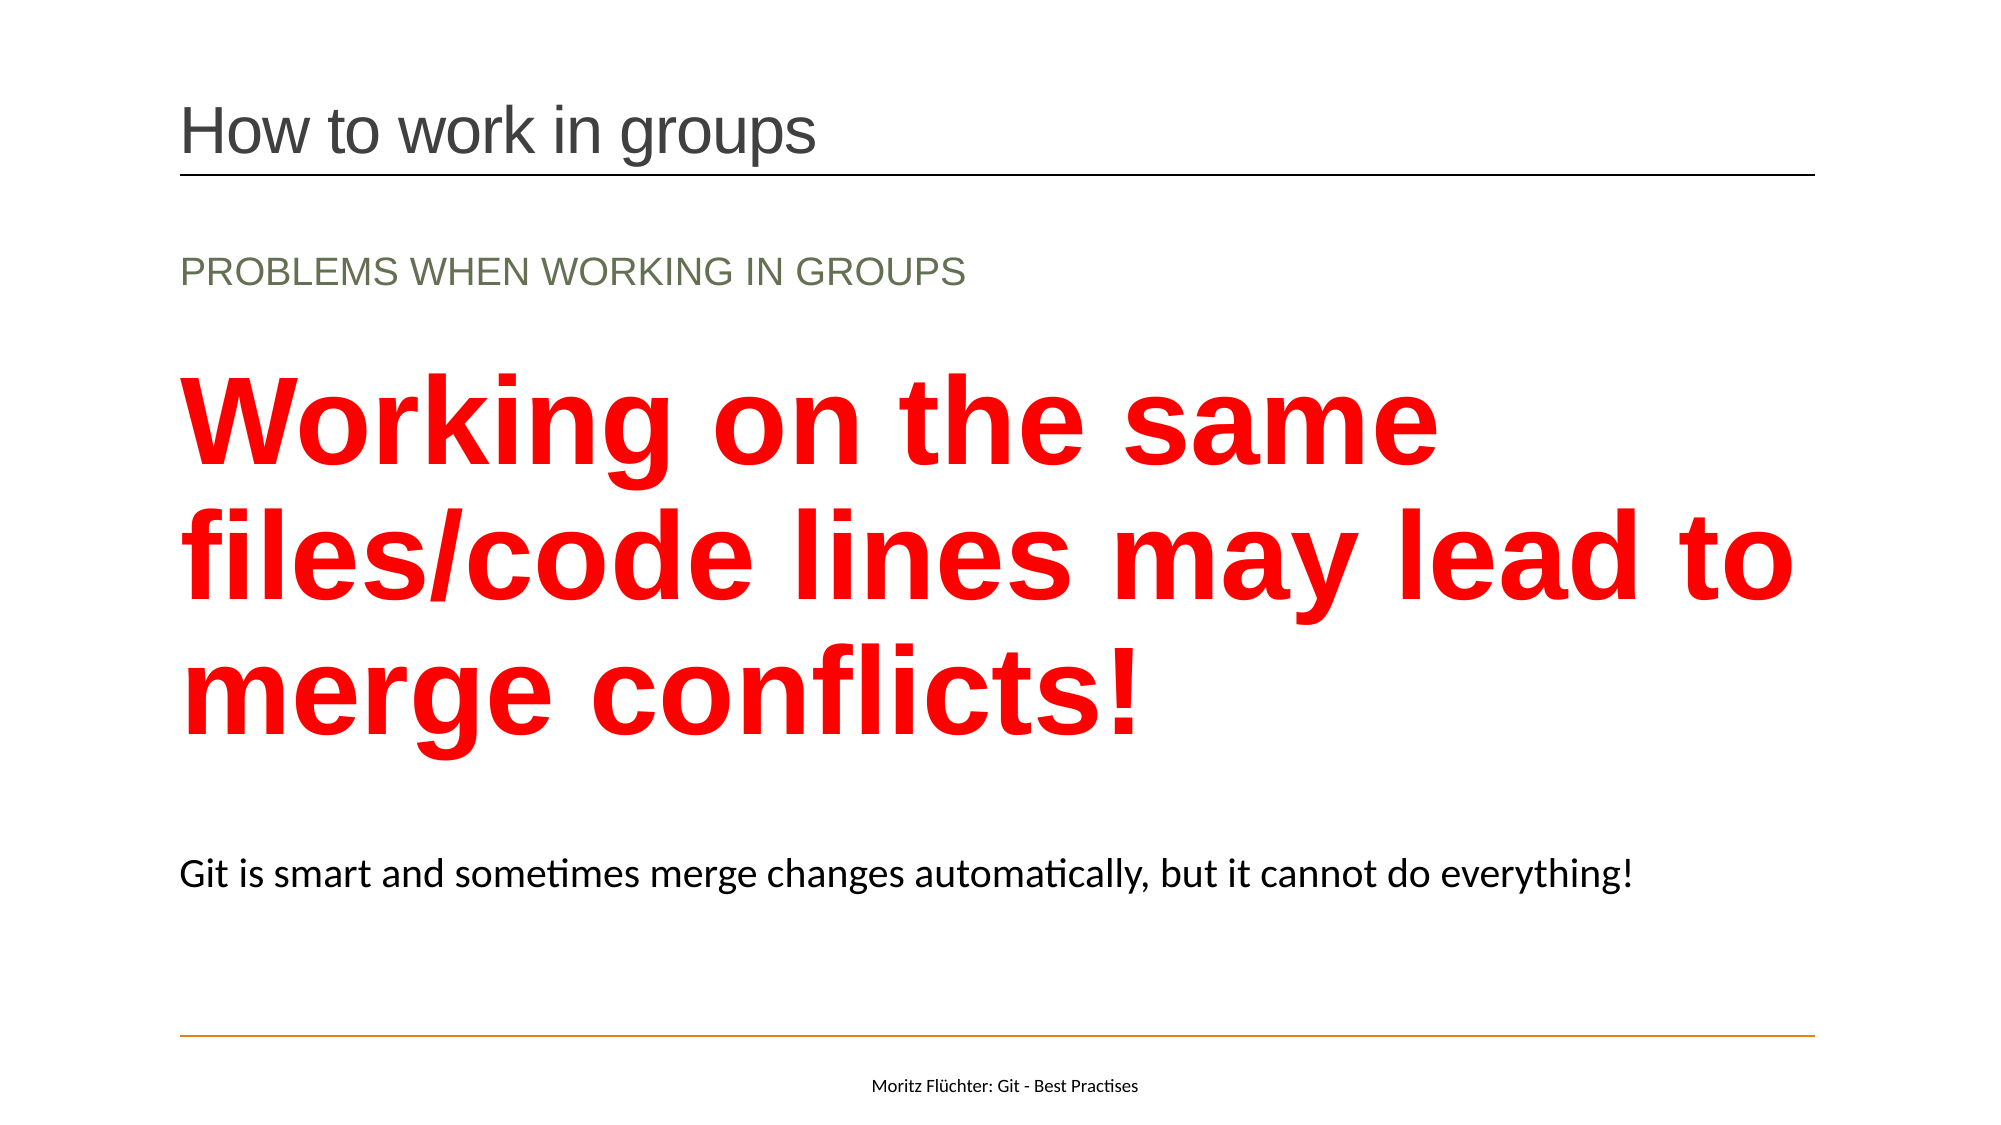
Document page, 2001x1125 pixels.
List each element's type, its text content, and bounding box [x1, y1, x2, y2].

footer Moritz Flüchter: Git - Best Practises [609, 1054, 1401, 1115]
text_box Git is smart and sometimes merge changes automatically, but it cannot do everything! [164, 838, 1800, 904]
text_box Problems when working in groups [164, 212, 1781, 333]
text_box Working on the same files/code lines may lead to merge conflicts! [180, 348, 1800, 792]
title How to work in groups [164, 59, 1800, 175]
